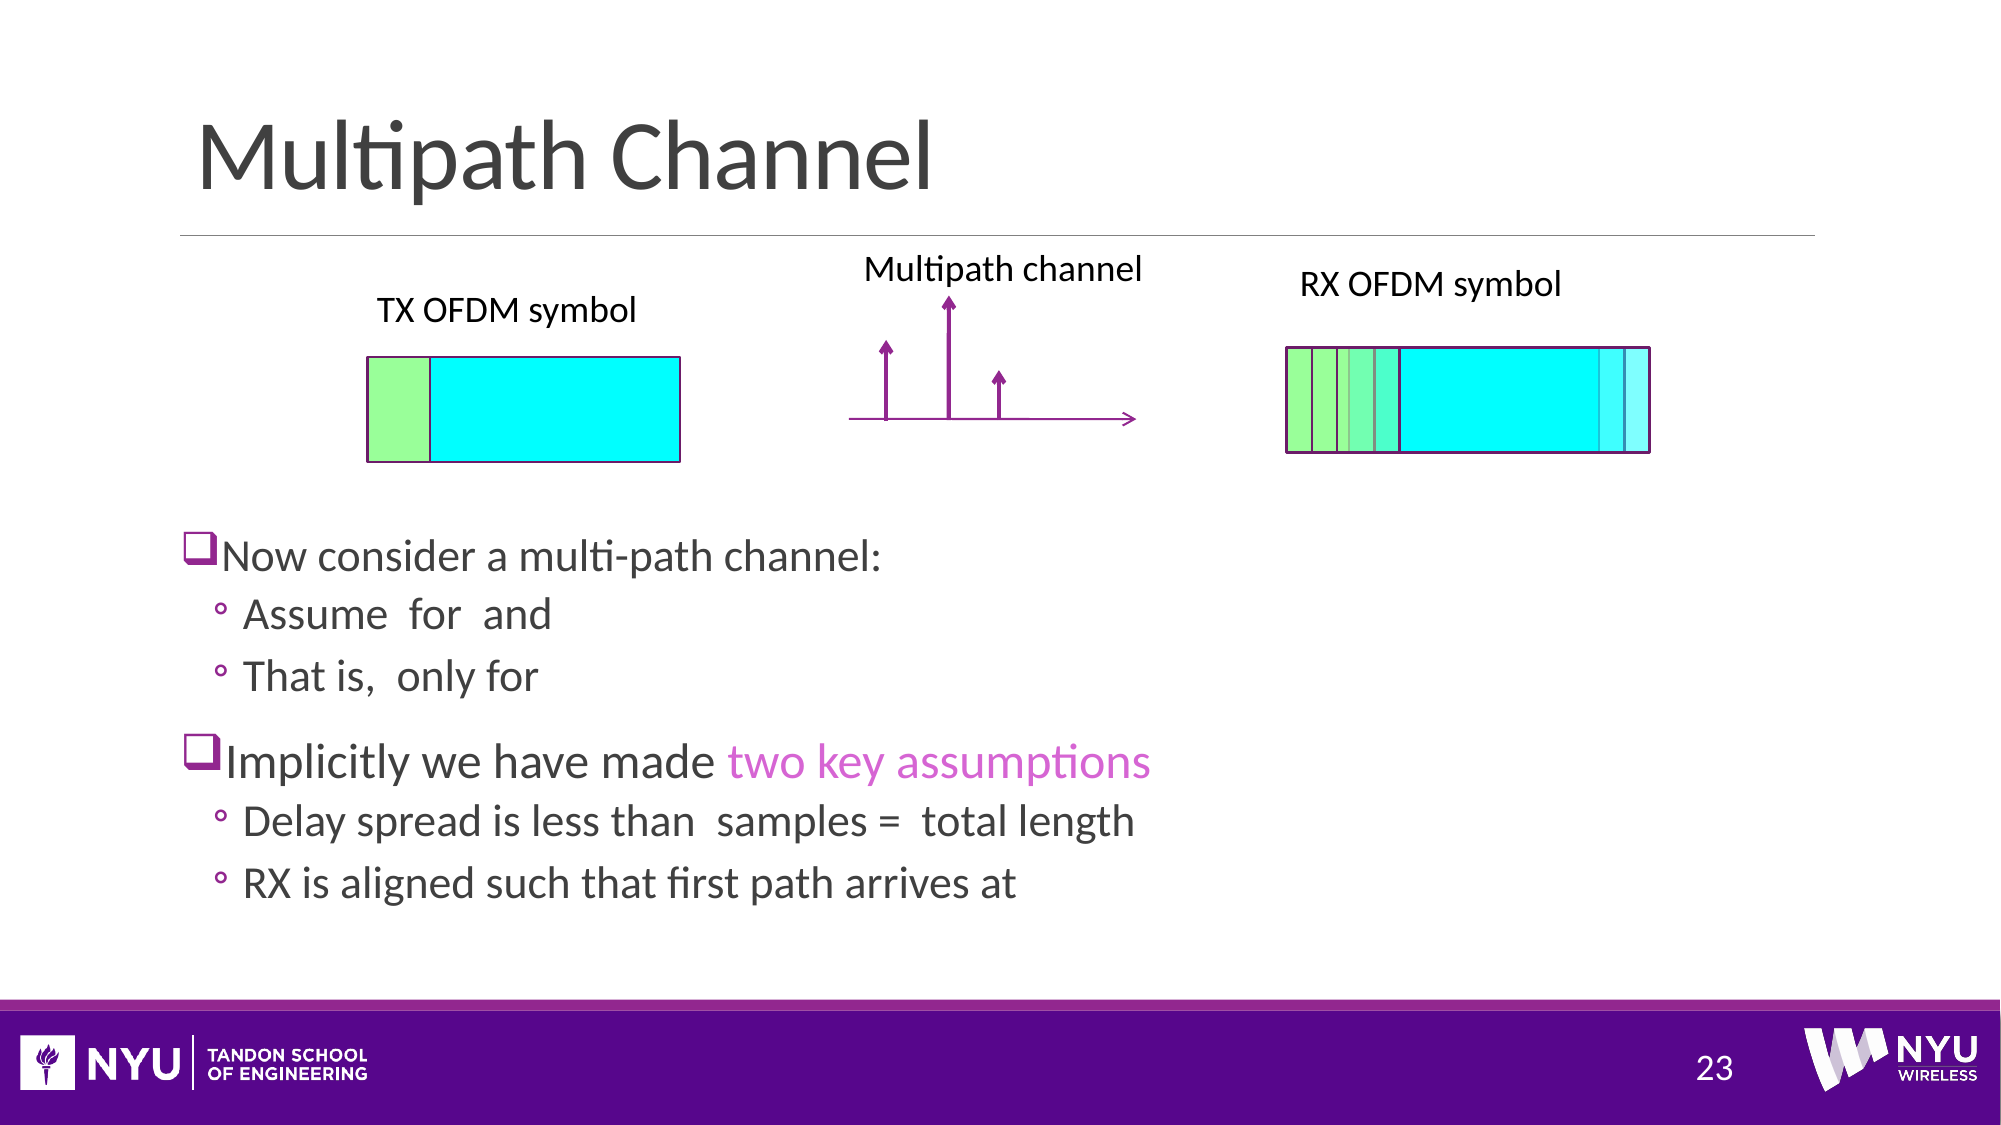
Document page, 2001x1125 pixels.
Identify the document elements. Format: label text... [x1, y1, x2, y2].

text_box [431, 356, 681, 463]
slide_number 23 [1533, 1035, 1749, 1096]
text_box Multipath channel [848, 237, 1207, 297]
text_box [1336, 347, 1650, 453]
text_box [366, 356, 431, 463]
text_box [1311, 346, 1336, 453]
text_box [1285, 346, 1310, 454]
title Multipath Channel [180, 47, 1830, 218]
